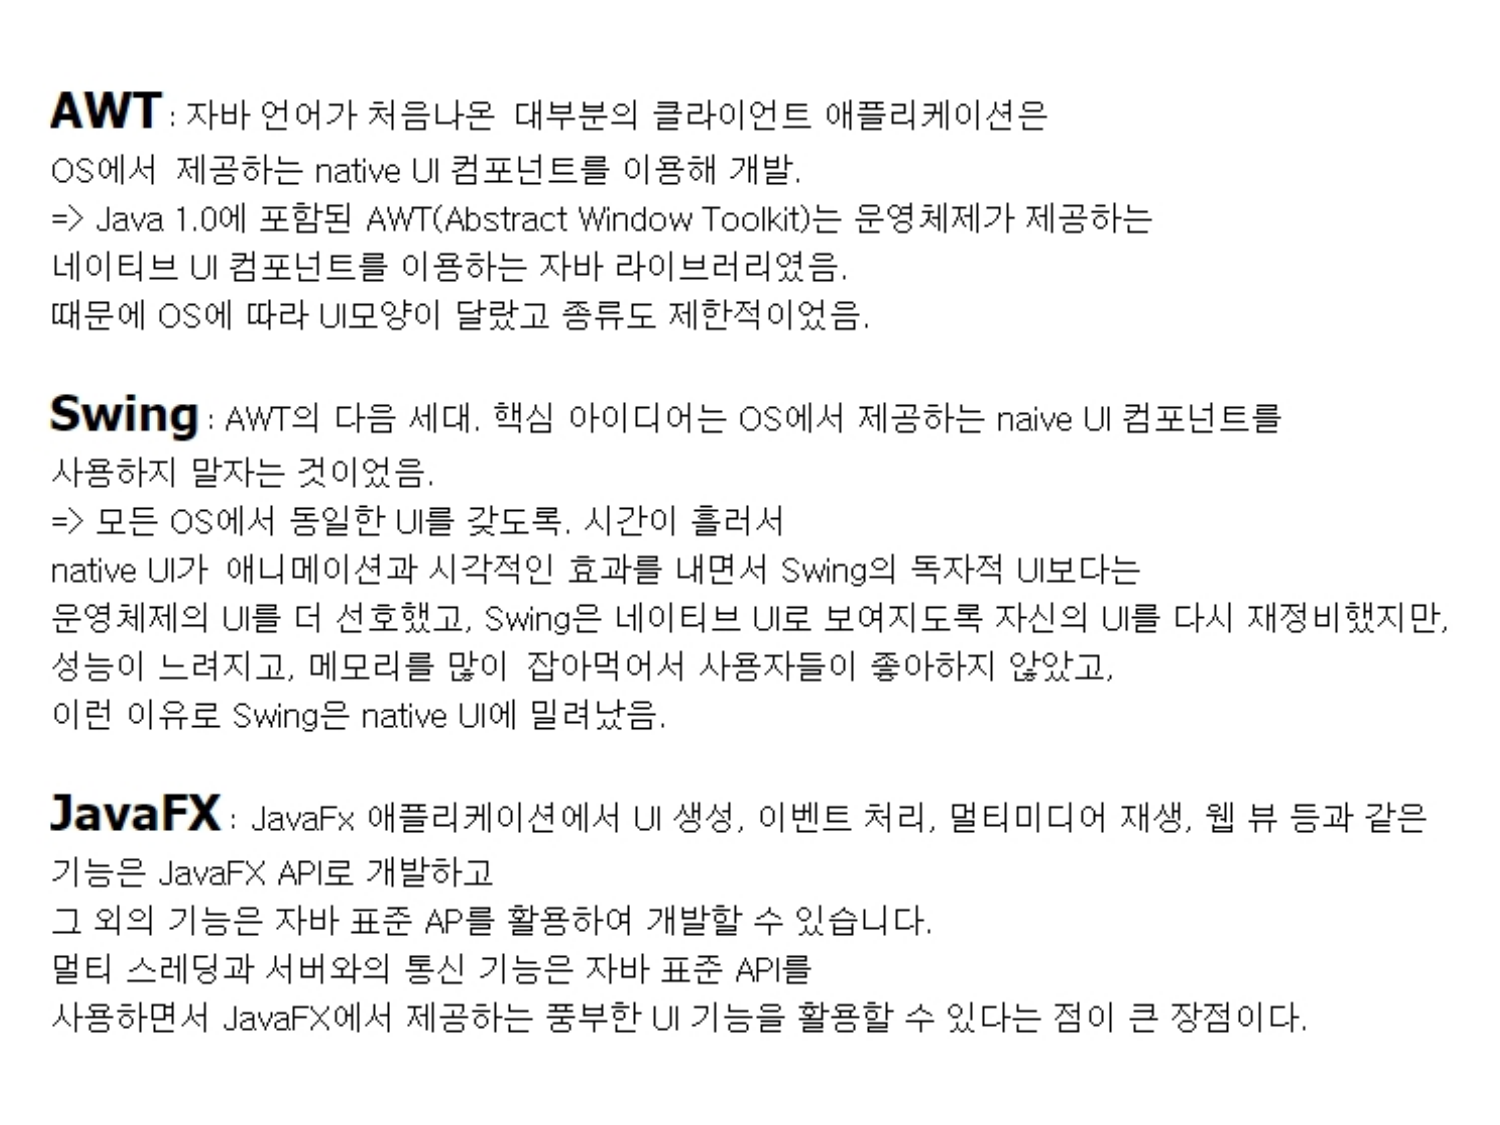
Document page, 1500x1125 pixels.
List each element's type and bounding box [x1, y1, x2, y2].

picture [32, 72, 1467, 1053]
